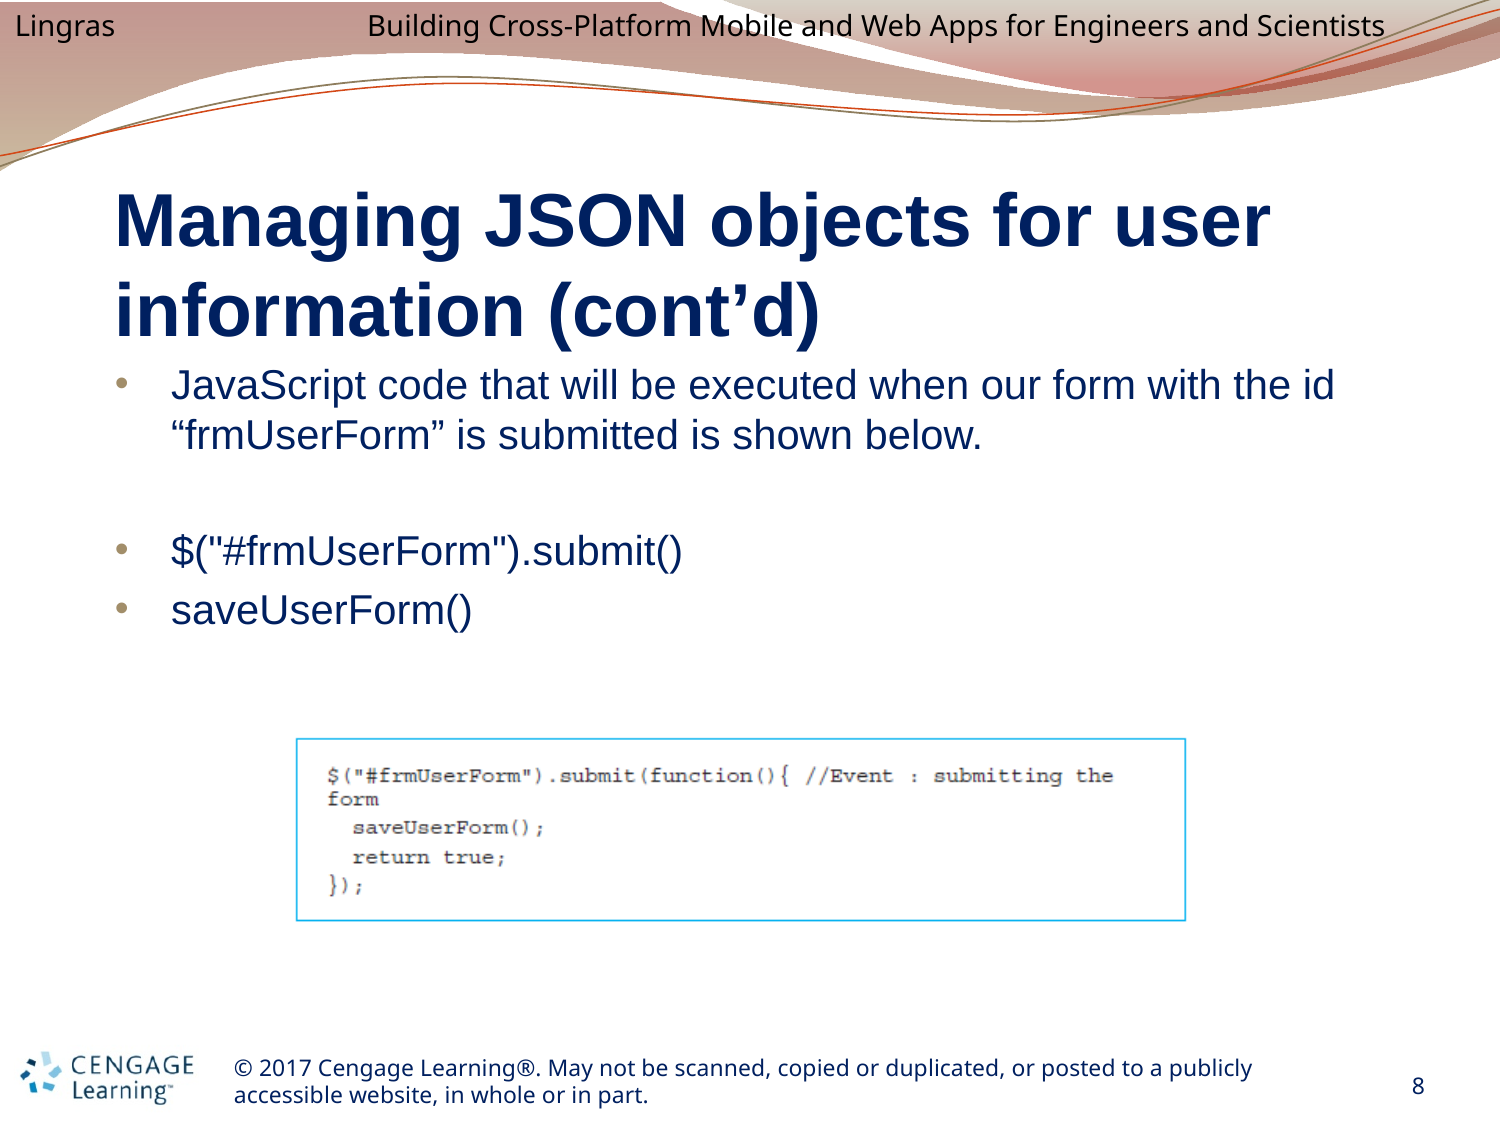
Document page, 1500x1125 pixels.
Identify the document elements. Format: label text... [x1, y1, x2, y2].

slide_number 8 [1299, 1042, 1425, 1103]
title Managing JSON objects for user information (cont’d) [99, 164, 1382, 325]
picture [0, 1031, 213, 1125]
footer © 2017 Cengage Learning®. May not be scanned, copied or duplicated, or posted to a publicly accessible website, in whole or in part. [283, 730, 1197, 944]
footer © 2017 Cengage Learning®. May not be scanned, copied or duplicated, or posted to a publicly accessible website, in whole or in part. [233, 1048, 1359, 1109]
picture [290, 729, 1191, 932]
list JavaScript code that will be executed when our form with the id “frmUserForm” is submitted is shown below. $("#frmUserForm").submit() saveUserForm() [99, 350, 1382, 1032]
